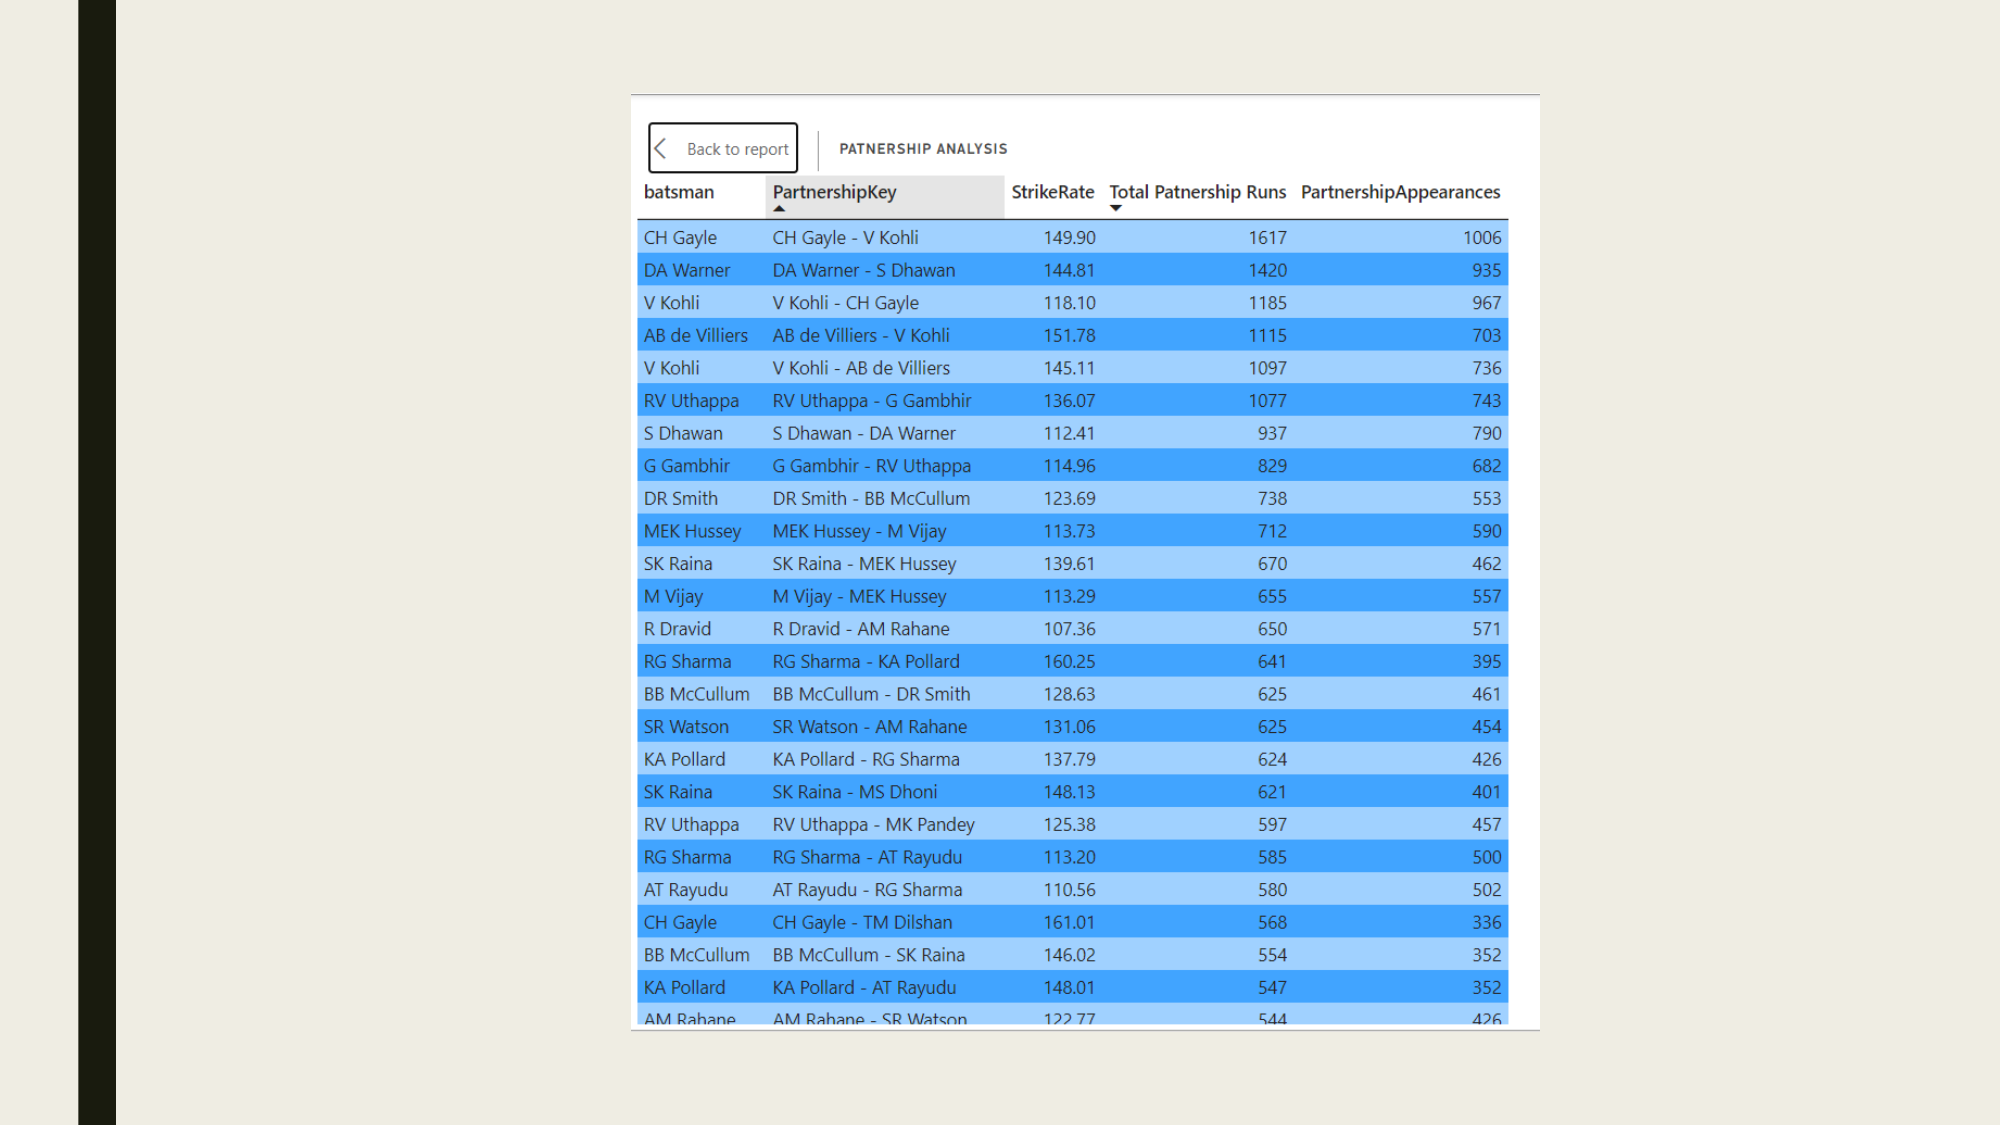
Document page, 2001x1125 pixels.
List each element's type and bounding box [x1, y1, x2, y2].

list [631, 93, 1540, 1032]
